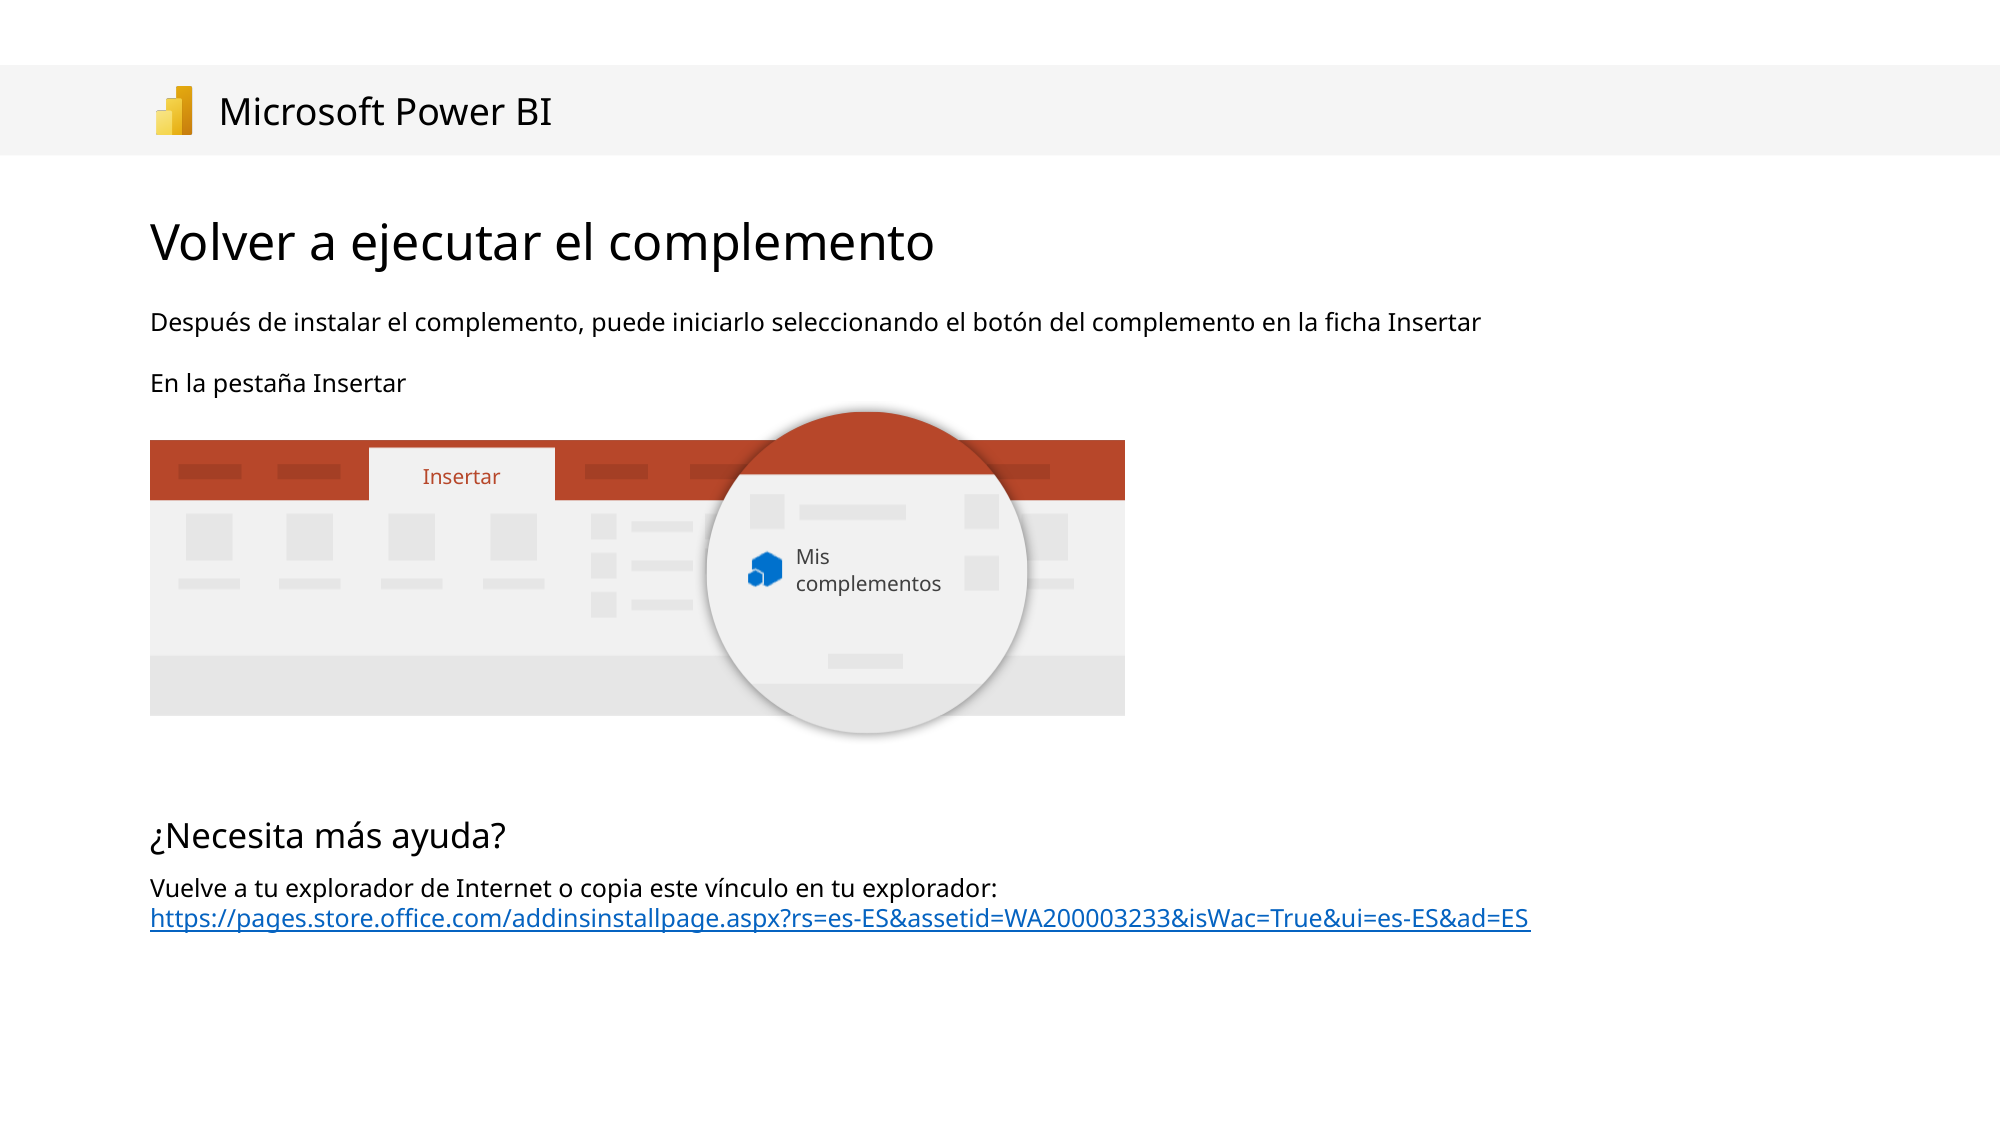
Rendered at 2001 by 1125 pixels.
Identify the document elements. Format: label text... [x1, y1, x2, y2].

text_box Después de instalar el complemento, puede iniciarlo seleccionando el botón del complemento en la ficha Insertar [149, 293, 1932, 349]
title Volver a ejecutar el complemento [150, 203, 1932, 285]
text_box Vuelve a tu explorador de Internet o copia este vínculo en tu explorador: https://pages.store.office.com/addinsinstallpage.aspx?rs=es-ES&assetid=WA200003233&isWac=True&ui=es-ES&ad=ES [149, 865, 1801, 944]
text_box En la pestaña Insertar [149, 355, 1932, 411]
picture [149, 86, 198, 135]
picture [149, 401, 1125, 747]
text_box Microsoft Power BI [0, 64, 2000, 156]
text_box ¿Necesita más ayuda? [149, 806, 1801, 864]
